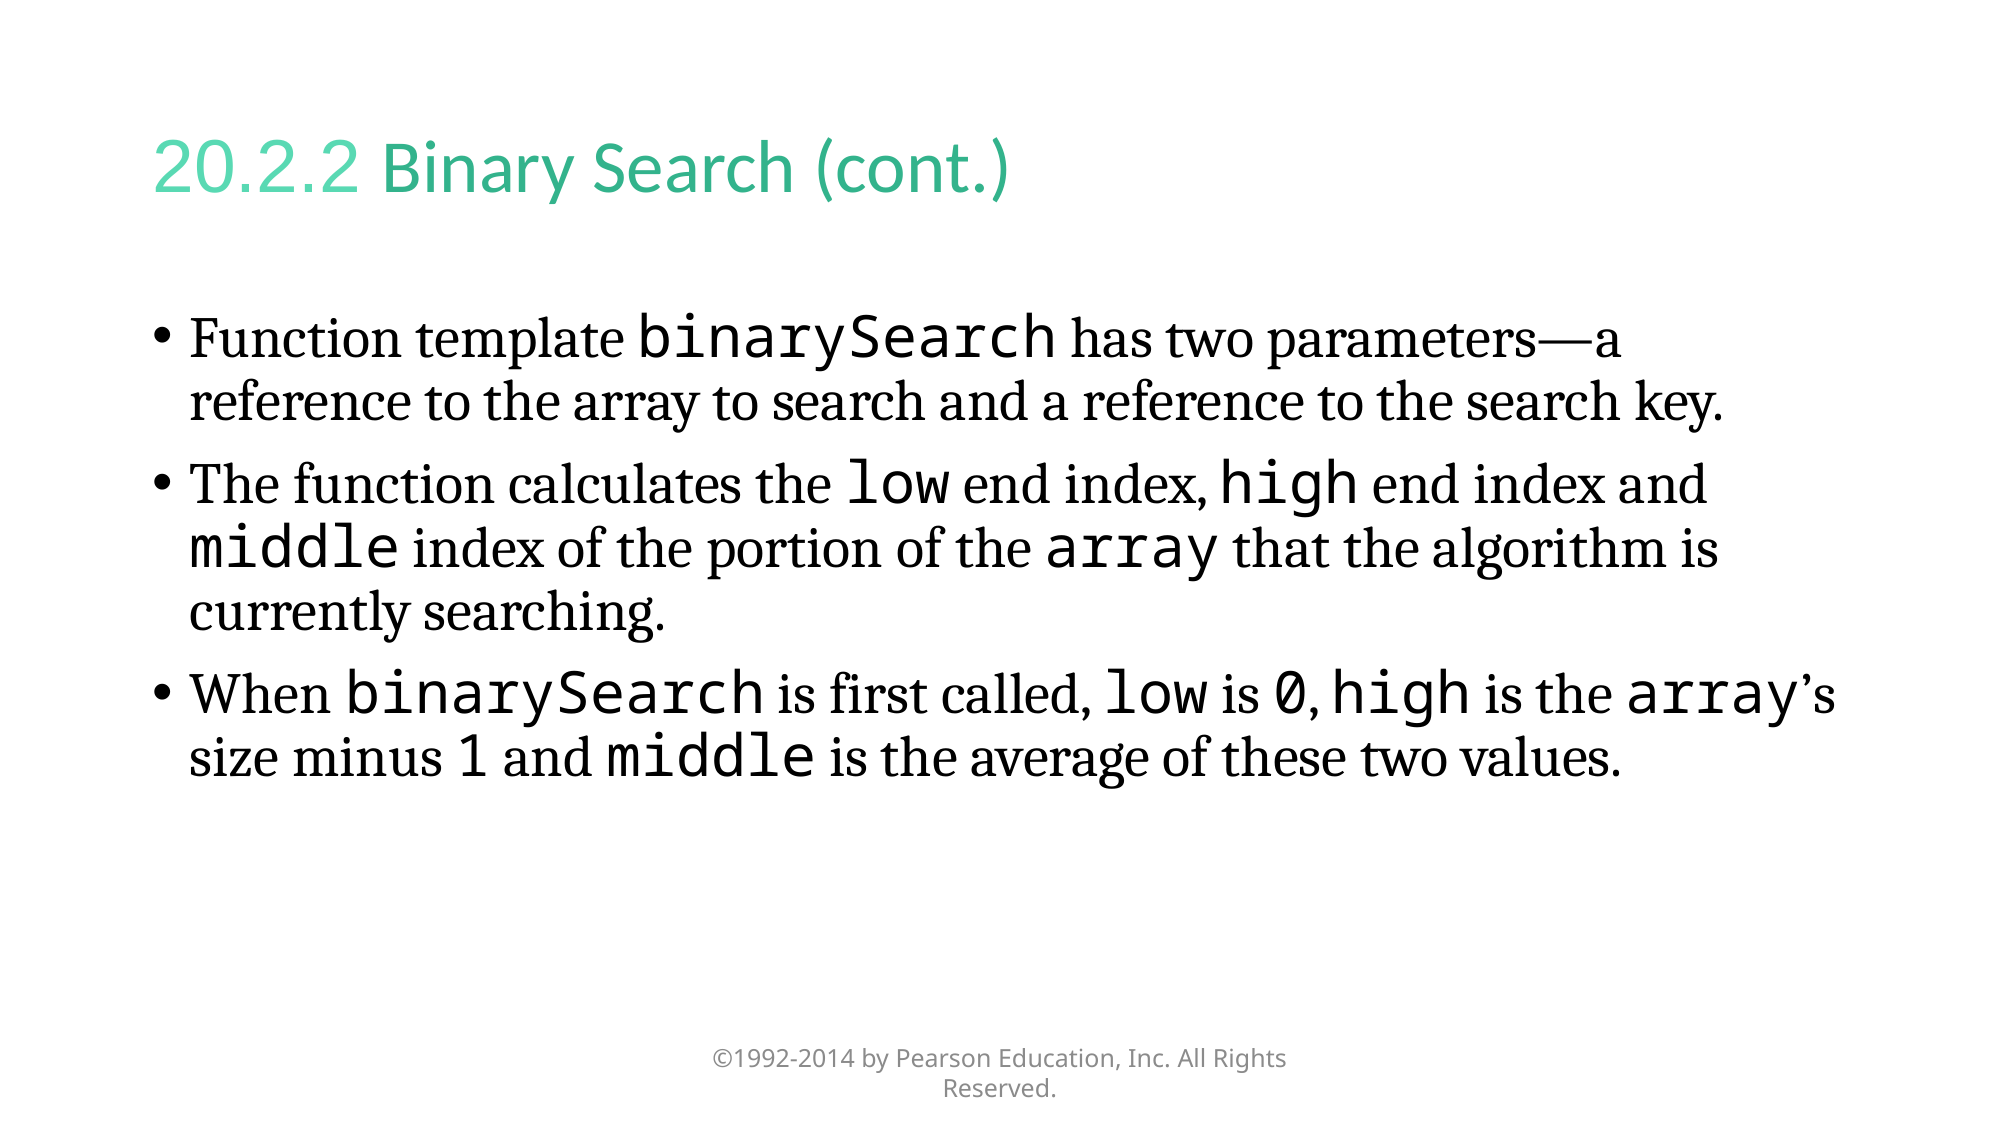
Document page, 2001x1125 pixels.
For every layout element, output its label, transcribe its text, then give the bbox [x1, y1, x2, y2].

footer ©1992-2014 by Pearson Education, Inc. All Rights Reserved. [662, 1042, 1338, 1103]
list Function template binarySearch has two parameters—a reference to the array to search and a reference to the search key. The function calculates the low end index, high end index and middle index of the portion of the array that the algorithm is currently searching. When binarySearch is first called, low is 0, high is the array’s size minus 1 and middle is the average of these two values. [137, 299, 1863, 1014]
title 20.2.2 Binary Search (cont.) [137, 59, 1863, 278]
